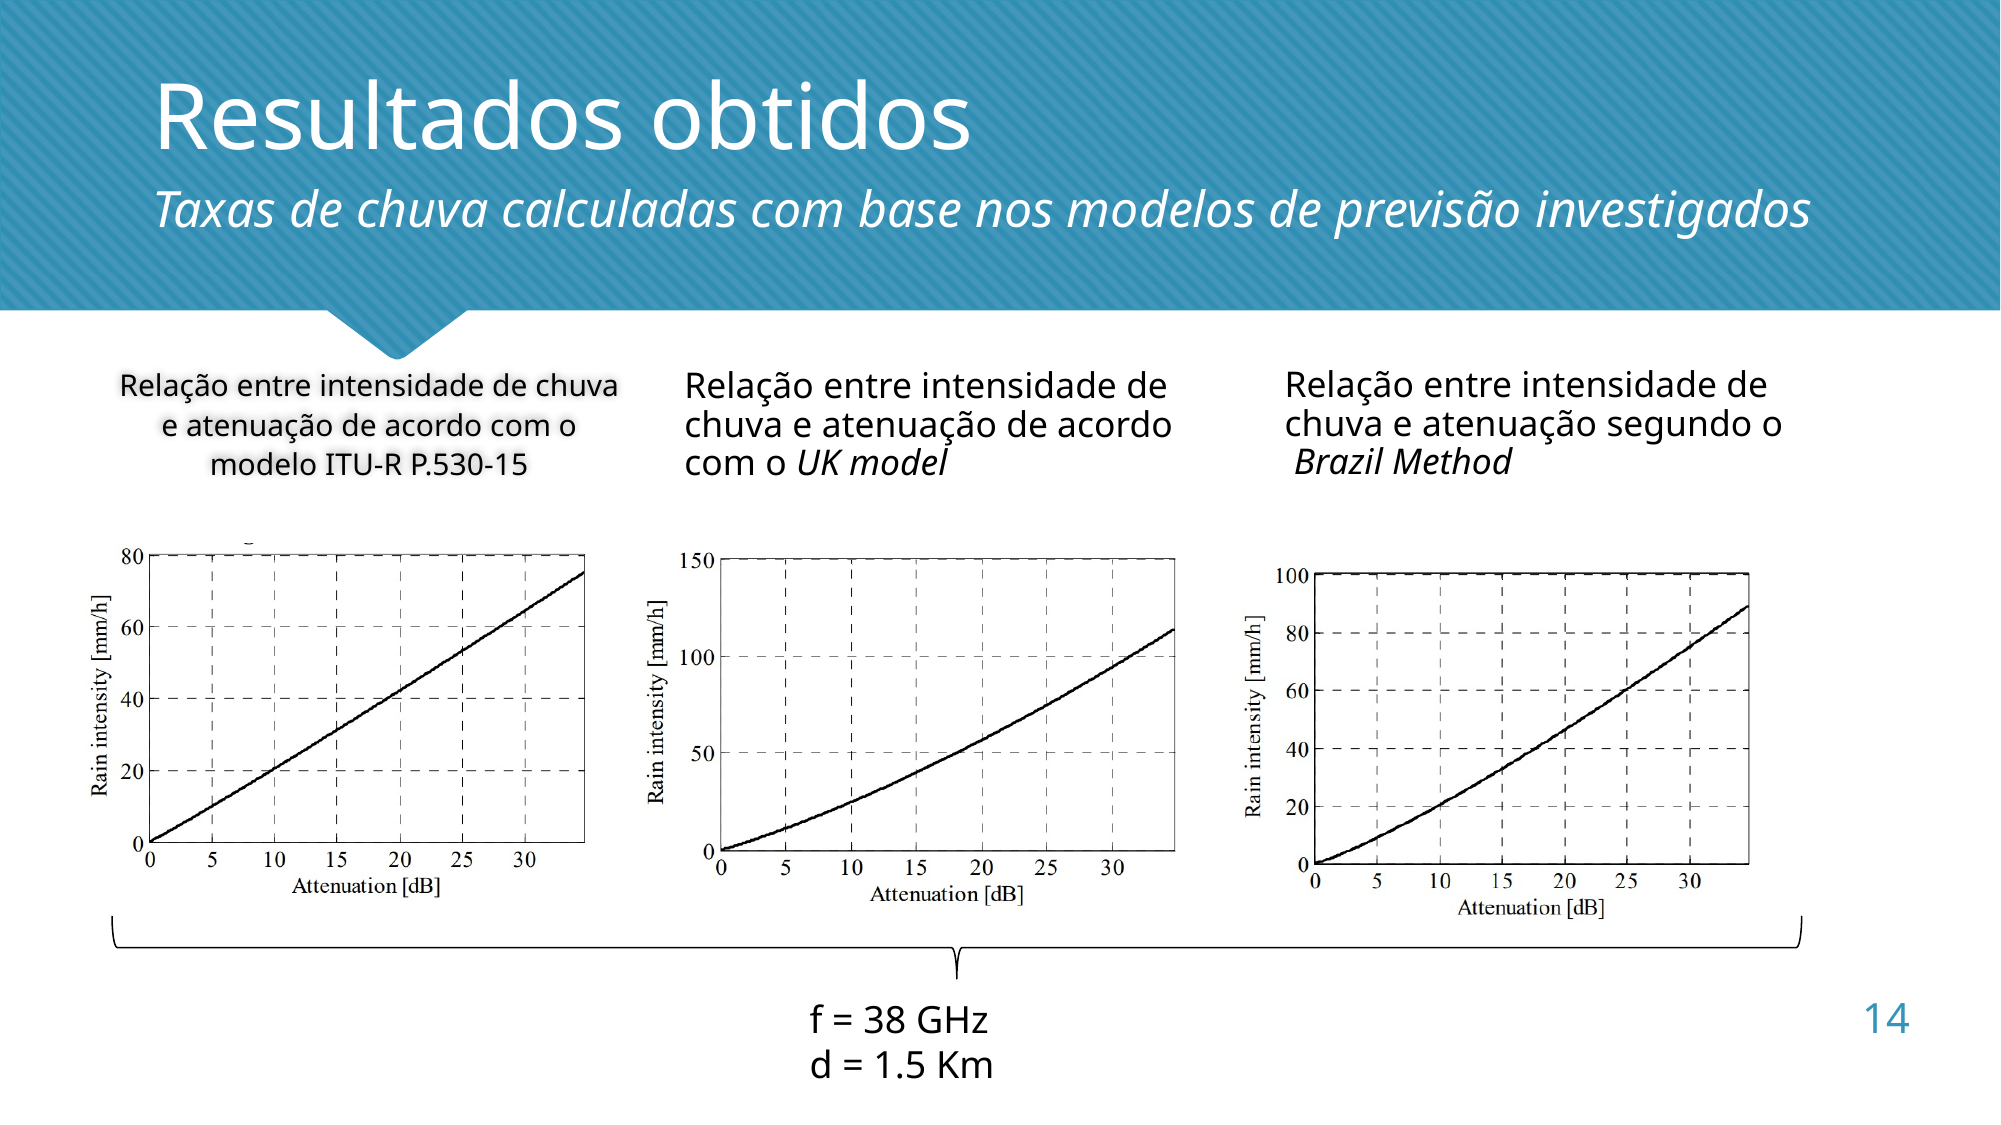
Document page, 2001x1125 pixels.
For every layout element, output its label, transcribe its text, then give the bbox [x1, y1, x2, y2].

list Relação entre intensidade de chuva e atenuação de acordo com o modelo ITU-R P.530-15 [103, 354, 636, 490]
picture [1204, 562, 1767, 925]
text_box [111, 915, 1803, 980]
text_box Taxas de chuva calculadas com base nos modelos de previsão investigados [137, 151, 1863, 272]
picture [74, 543, 602, 913]
text_box Relação entre intensidade de chuva e atenuação de acordo com o UK model [669, 355, 1202, 491]
text_box f = 38 GHz d = 1.5 Km [794, 988, 1270, 1094]
slide_number 14 [1751, 970, 1926, 1051]
text_box Relação entre intensidade de chuva e atenuação segundo o Brazil Method [1269, 354, 1802, 490]
text_box Resultados obtidos [137, 59, 1863, 151]
picture [613, 543, 1192, 913]
